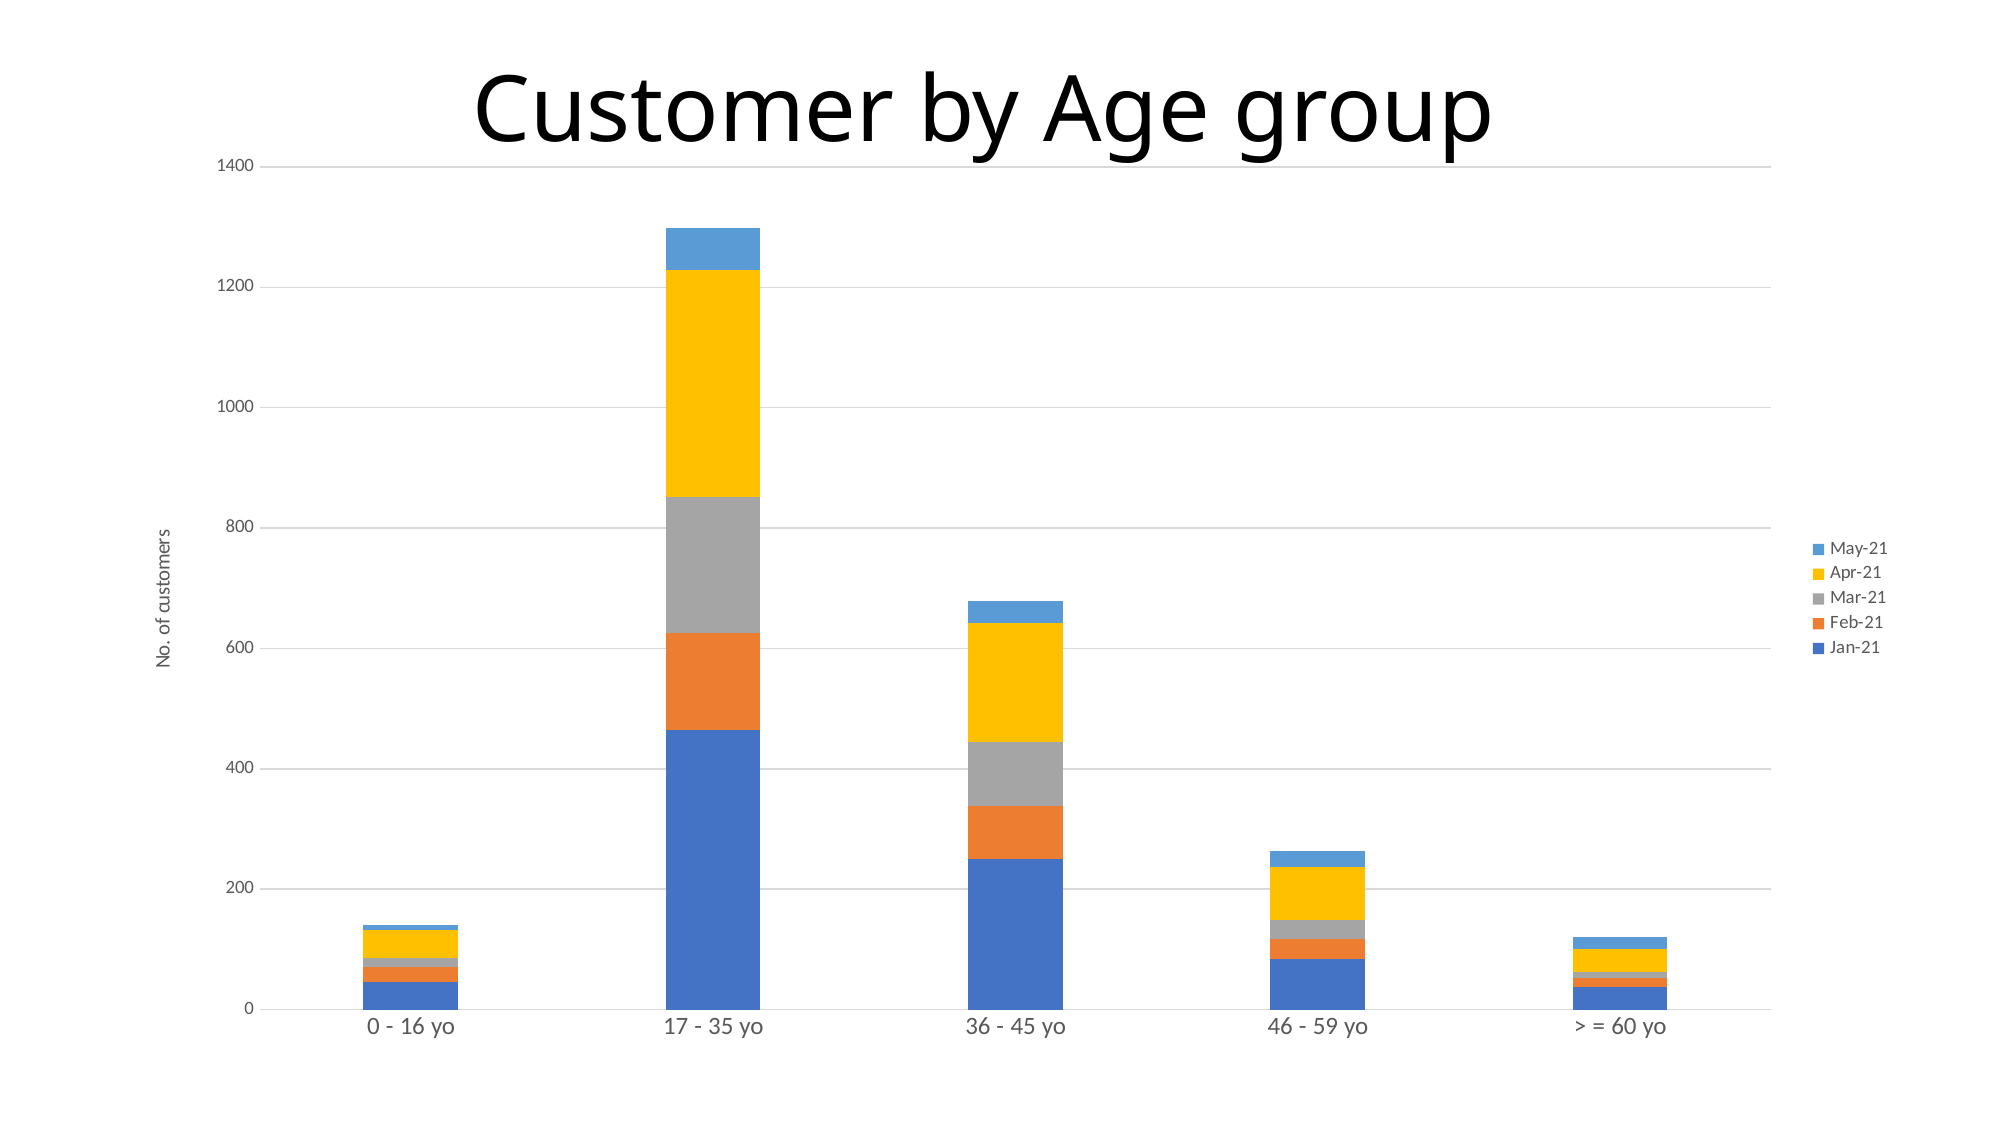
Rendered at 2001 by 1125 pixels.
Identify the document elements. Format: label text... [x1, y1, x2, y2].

title Customer by Age group [137, 37, 1831, 139]
chart [121, 139, 1907, 1060]
